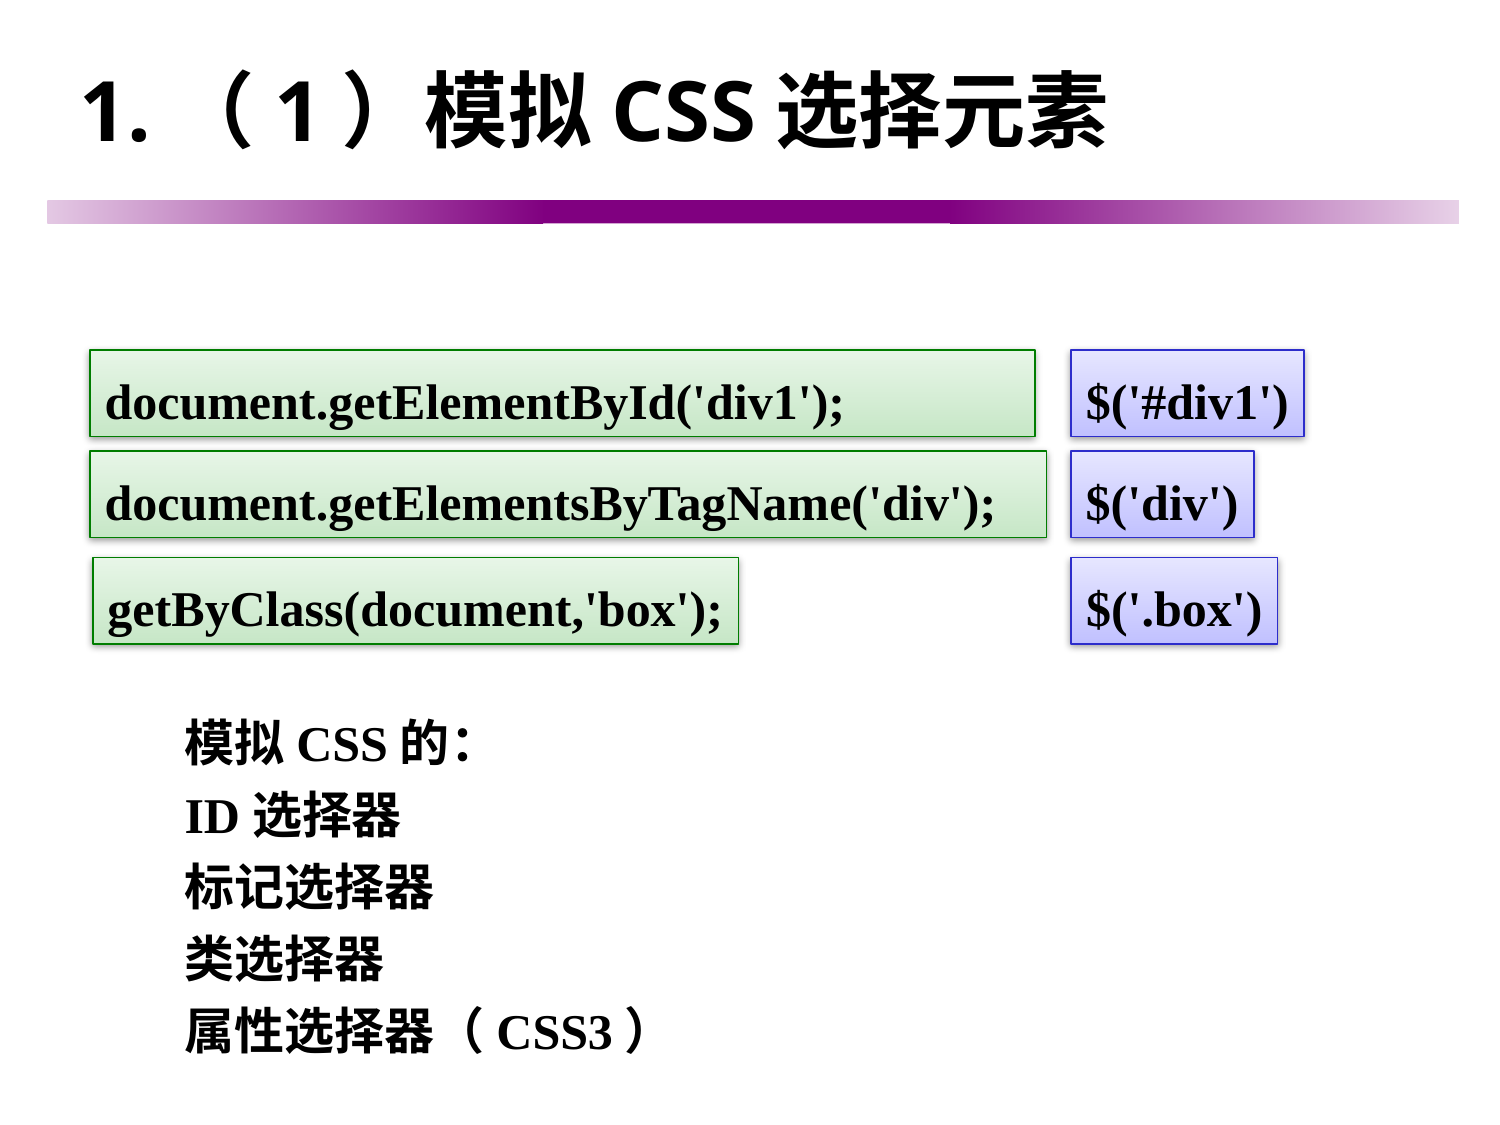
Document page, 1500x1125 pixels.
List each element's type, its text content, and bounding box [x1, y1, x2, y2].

text_box $('.box') [1070, 557, 1278, 645]
title 1.（1）模拟CSS选择元素 [64, 24, 1424, 193]
text_box getByClass(document,'box'); [92, 557, 739, 645]
text_box document.getElementById('div1'); [89, 349, 1036, 437]
text_box $('#div1') [1070, 349, 1305, 437]
text_box 模拟CSS的： ID选择器 标记选择器 类选择器 属性选择器（CSS3） [169, 692, 741, 1068]
text_box document.getElementsByTagName('div'); [89, 450, 1047, 538]
text_box $('div') [1070, 450, 1255, 538]
